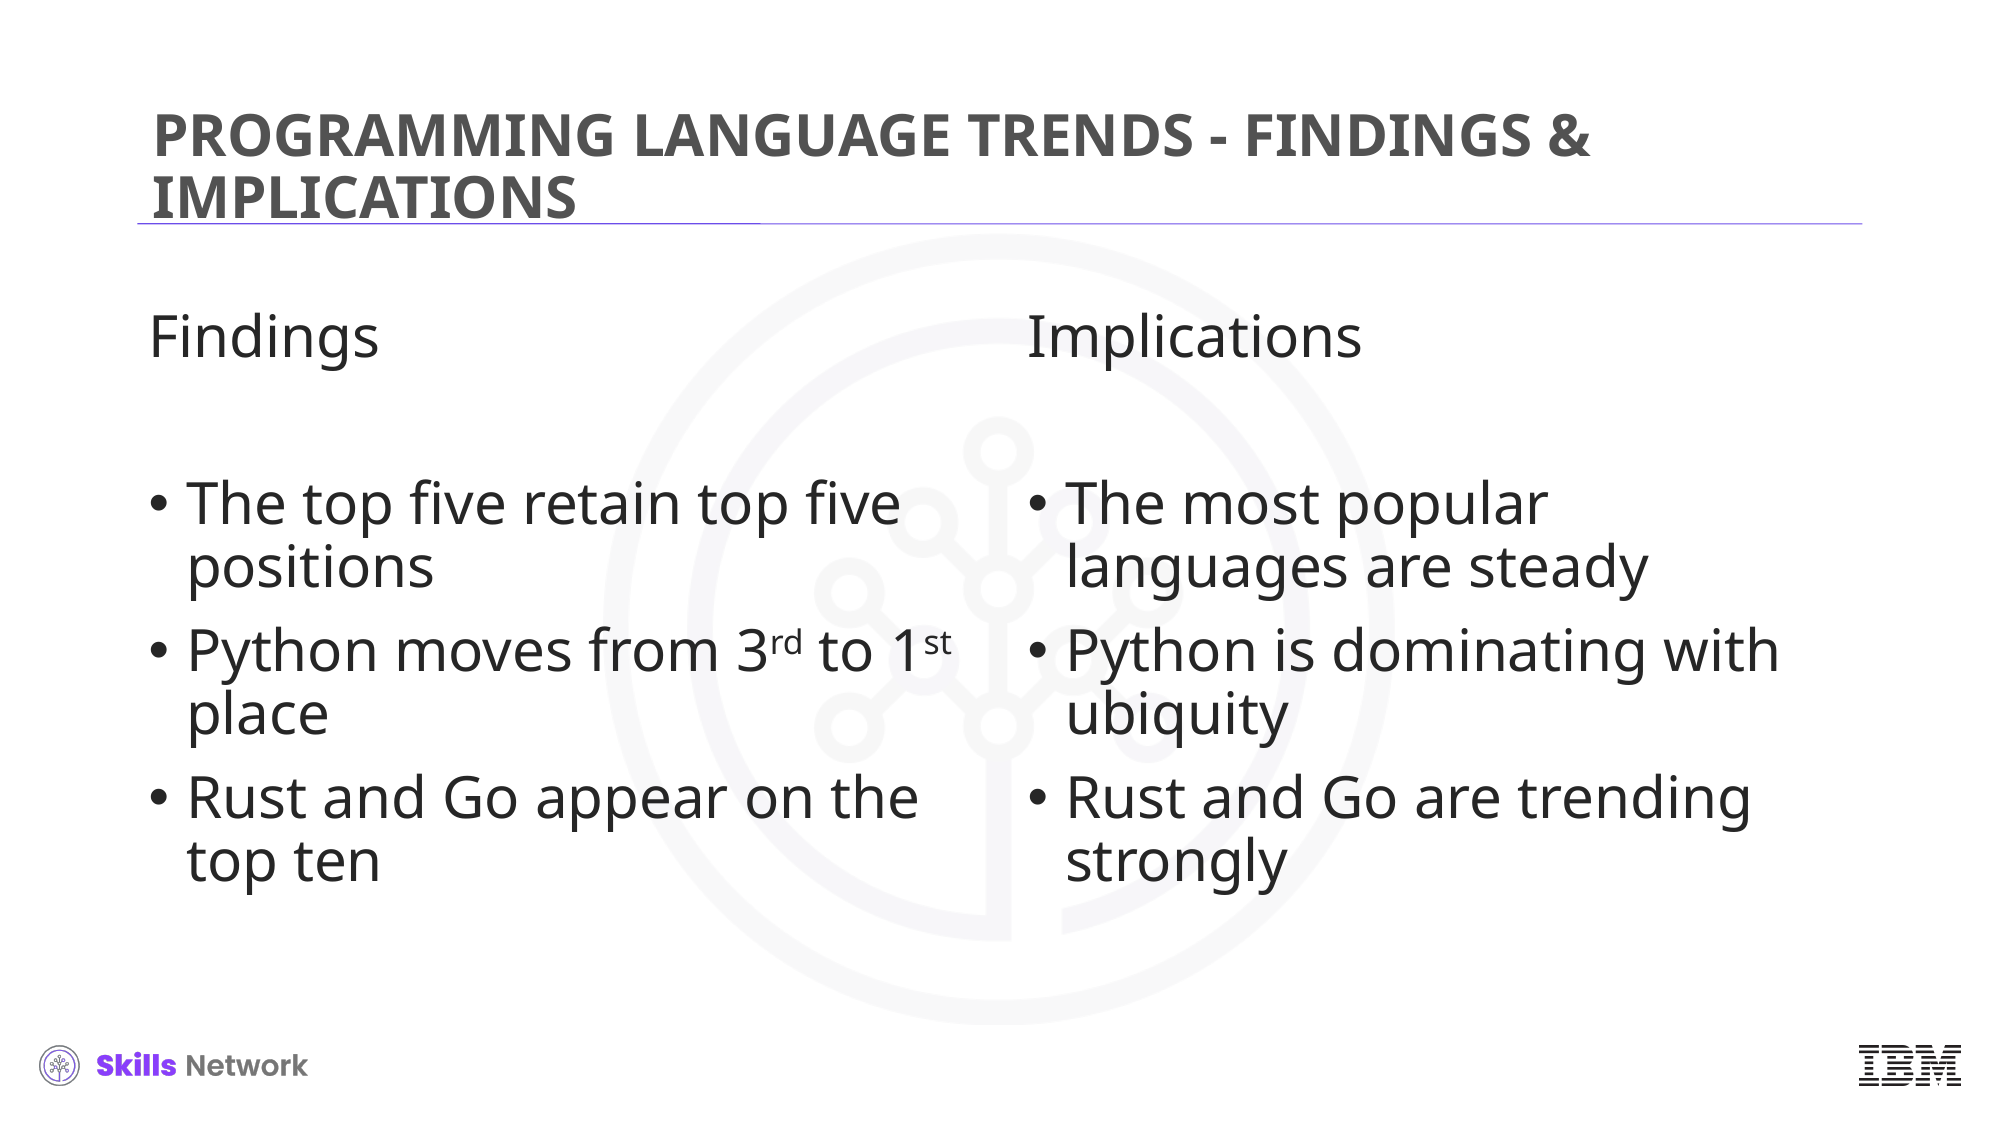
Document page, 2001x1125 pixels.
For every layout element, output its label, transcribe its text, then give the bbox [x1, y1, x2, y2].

list Implications The most popular languages are steady Python is dominating with ubiquity Rust and Go are trending strongly [1012, 299, 1863, 1014]
title PROGRAMMING LANGUAGE TRENDS - FINDINGS & IMPLICATIONS [137, 59, 1863, 278]
picture [1859, 1045, 1961, 1086]
picture [39, 1045, 308, 1086]
list Findings The top five retain top five positions Python moves from 3rd to 1st place Rust and Go appear on the top ten [133, 299, 984, 1014]
